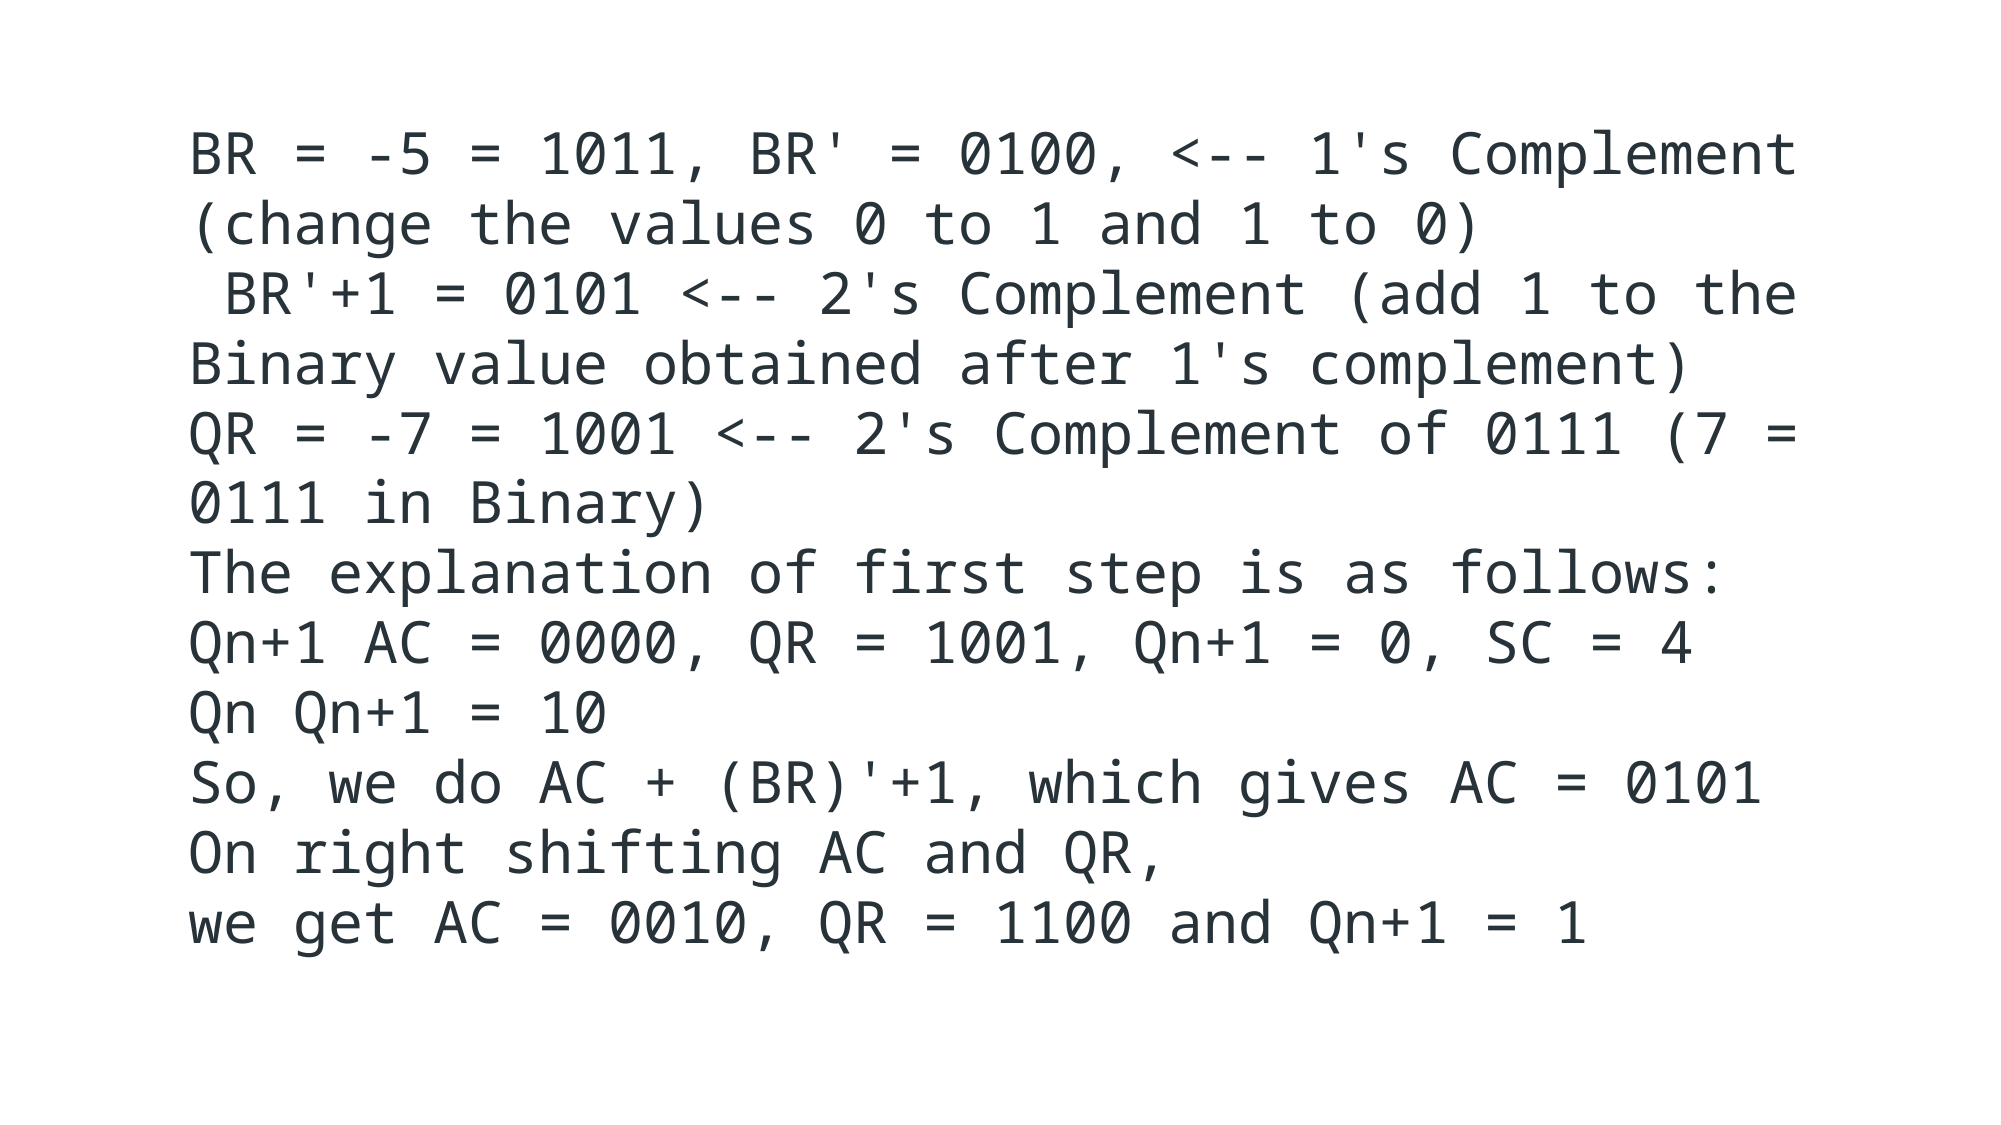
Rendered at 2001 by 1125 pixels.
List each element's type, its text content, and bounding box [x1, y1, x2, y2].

text_box BR = -5 = 1011, BR' = 0100, <-- 1's Complement (change the values 0 to 1 and 1 to 0) BR'+1 = 0101 <-- 2's Complement (add 1 to the Binary value obtained after 1's complement) QR = -7 = 1001 <-- 2's Complement of 0111 (7 = 0111 in Binary) The explanation of first step is as follows: Qn+1 AC = 0000, QR = 1001, Qn+1 = 0, SC = 4 Qn Qn+1 = 10 So, we do AC + (BR)'+1, which gives AC = 0101 On right shifting AC and QR, we get AC = 0010, QR = 1100 and Qn+1 = 1 [188, 115, 1863, 971]
